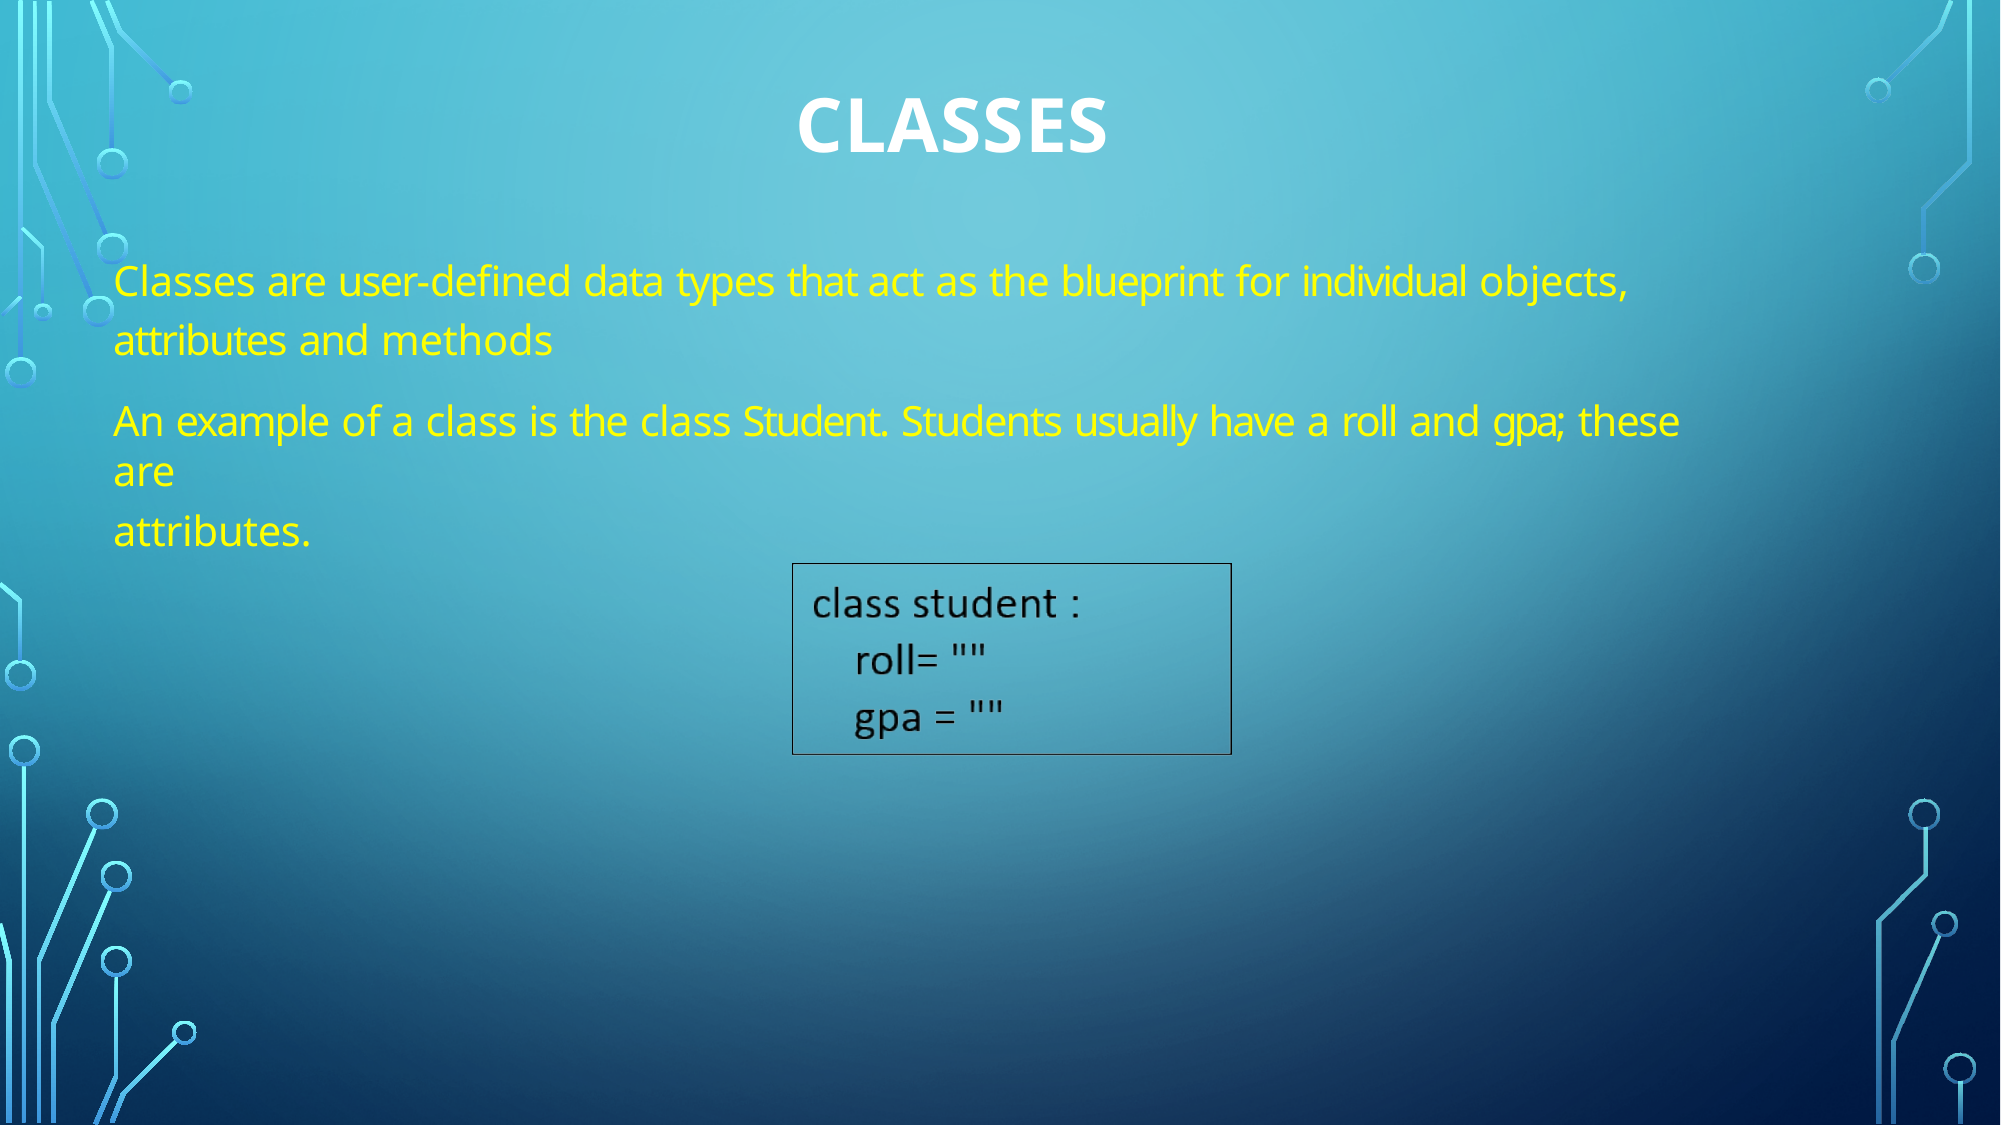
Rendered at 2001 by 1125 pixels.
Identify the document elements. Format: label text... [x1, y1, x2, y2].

title Classes [793, 26, 1226, 217]
text_box Classes are user-defined data types that act as the blueprint for individual objects, attributes and methods An example of a class is the class Student. Students usually have a roll and gpa; these are attributes. [111, 243, 1851, 555]
picture [791, 563, 1232, 757]
